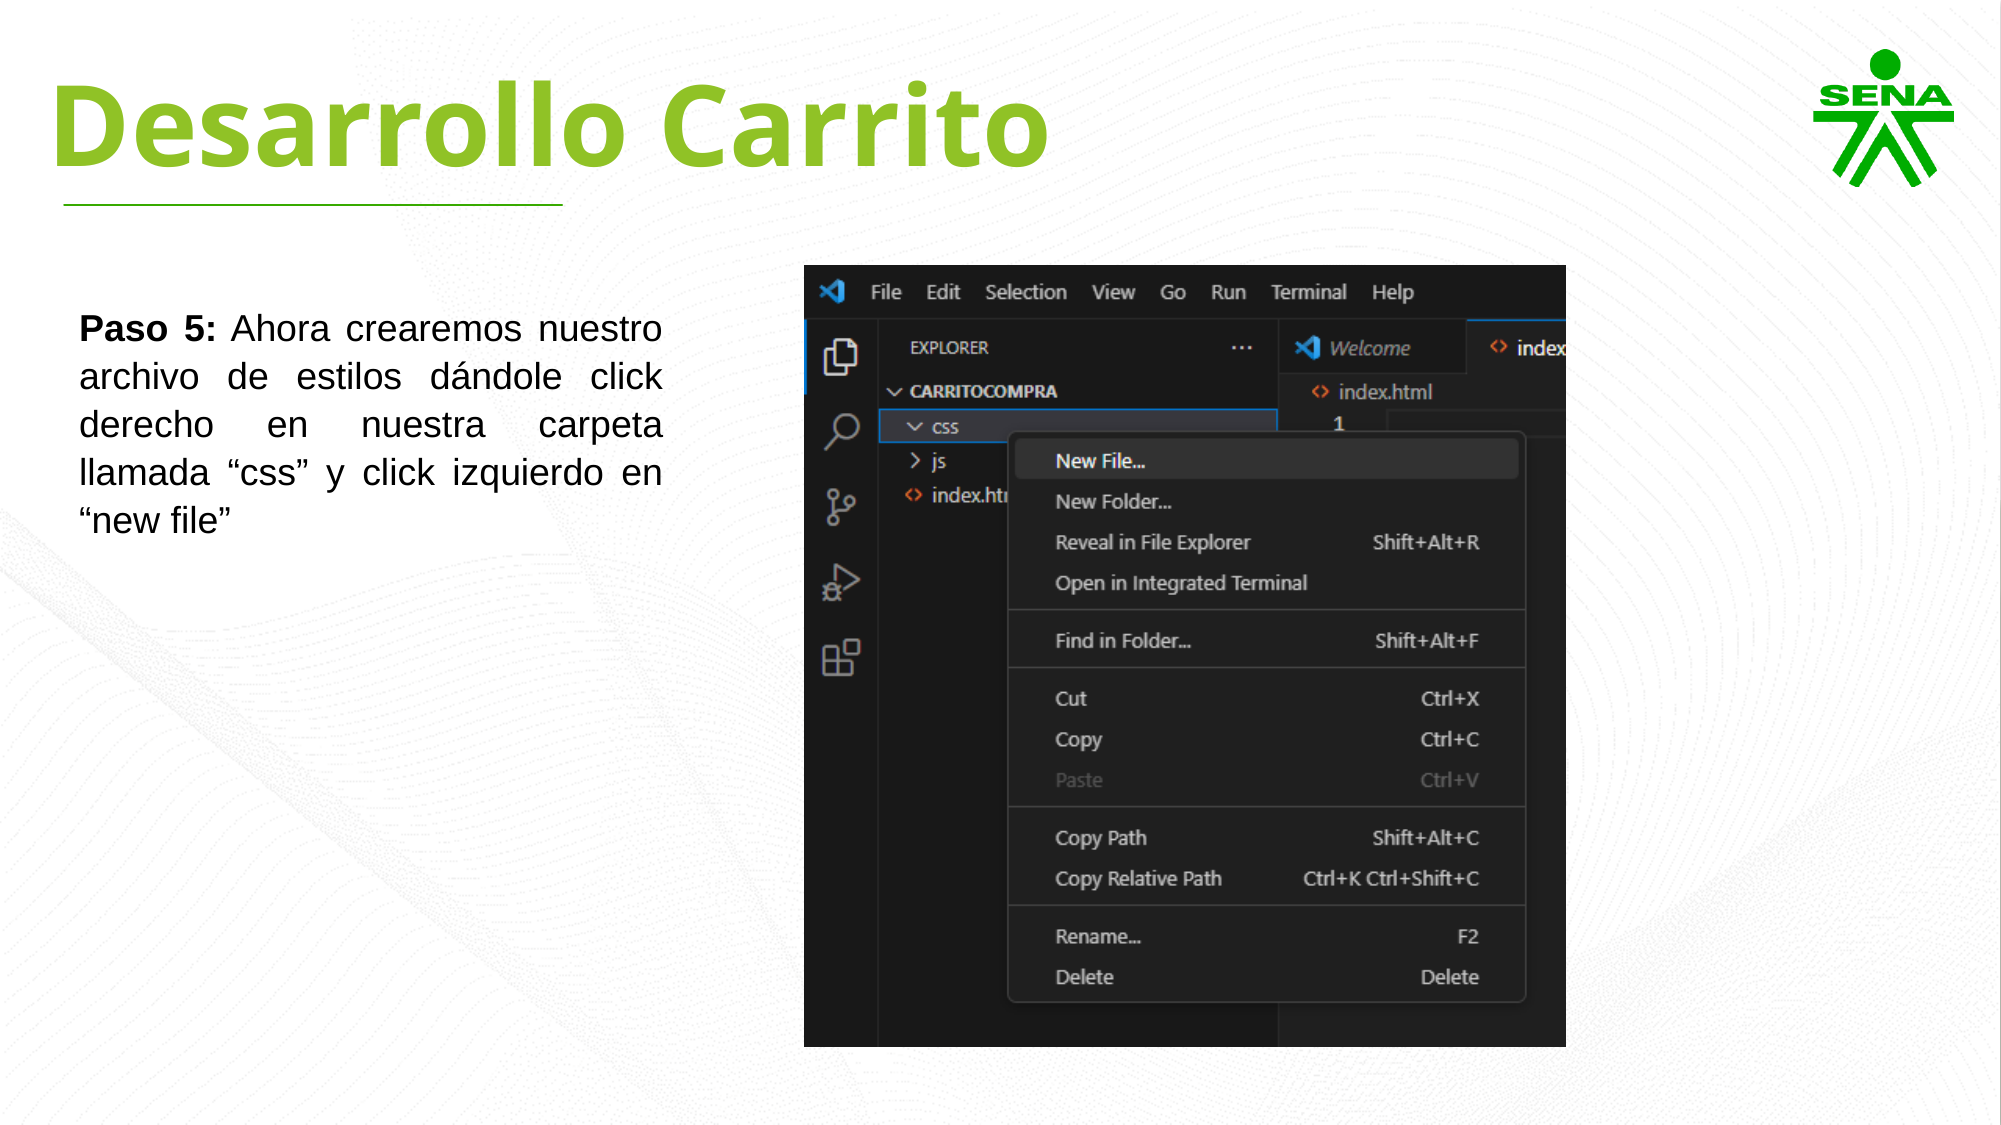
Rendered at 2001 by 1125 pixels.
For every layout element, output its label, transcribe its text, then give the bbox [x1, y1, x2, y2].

text_box Desarrollo Carrito [33, 46, 1468, 197]
picture [0, 0, 2000, 1125]
text_box Paso 5: Ahora crearemos nuestro archivo de estilos dándole click derecho en nuestra carpeta llamada “css” y click izquierdo en “new file” [64, 293, 678, 549]
